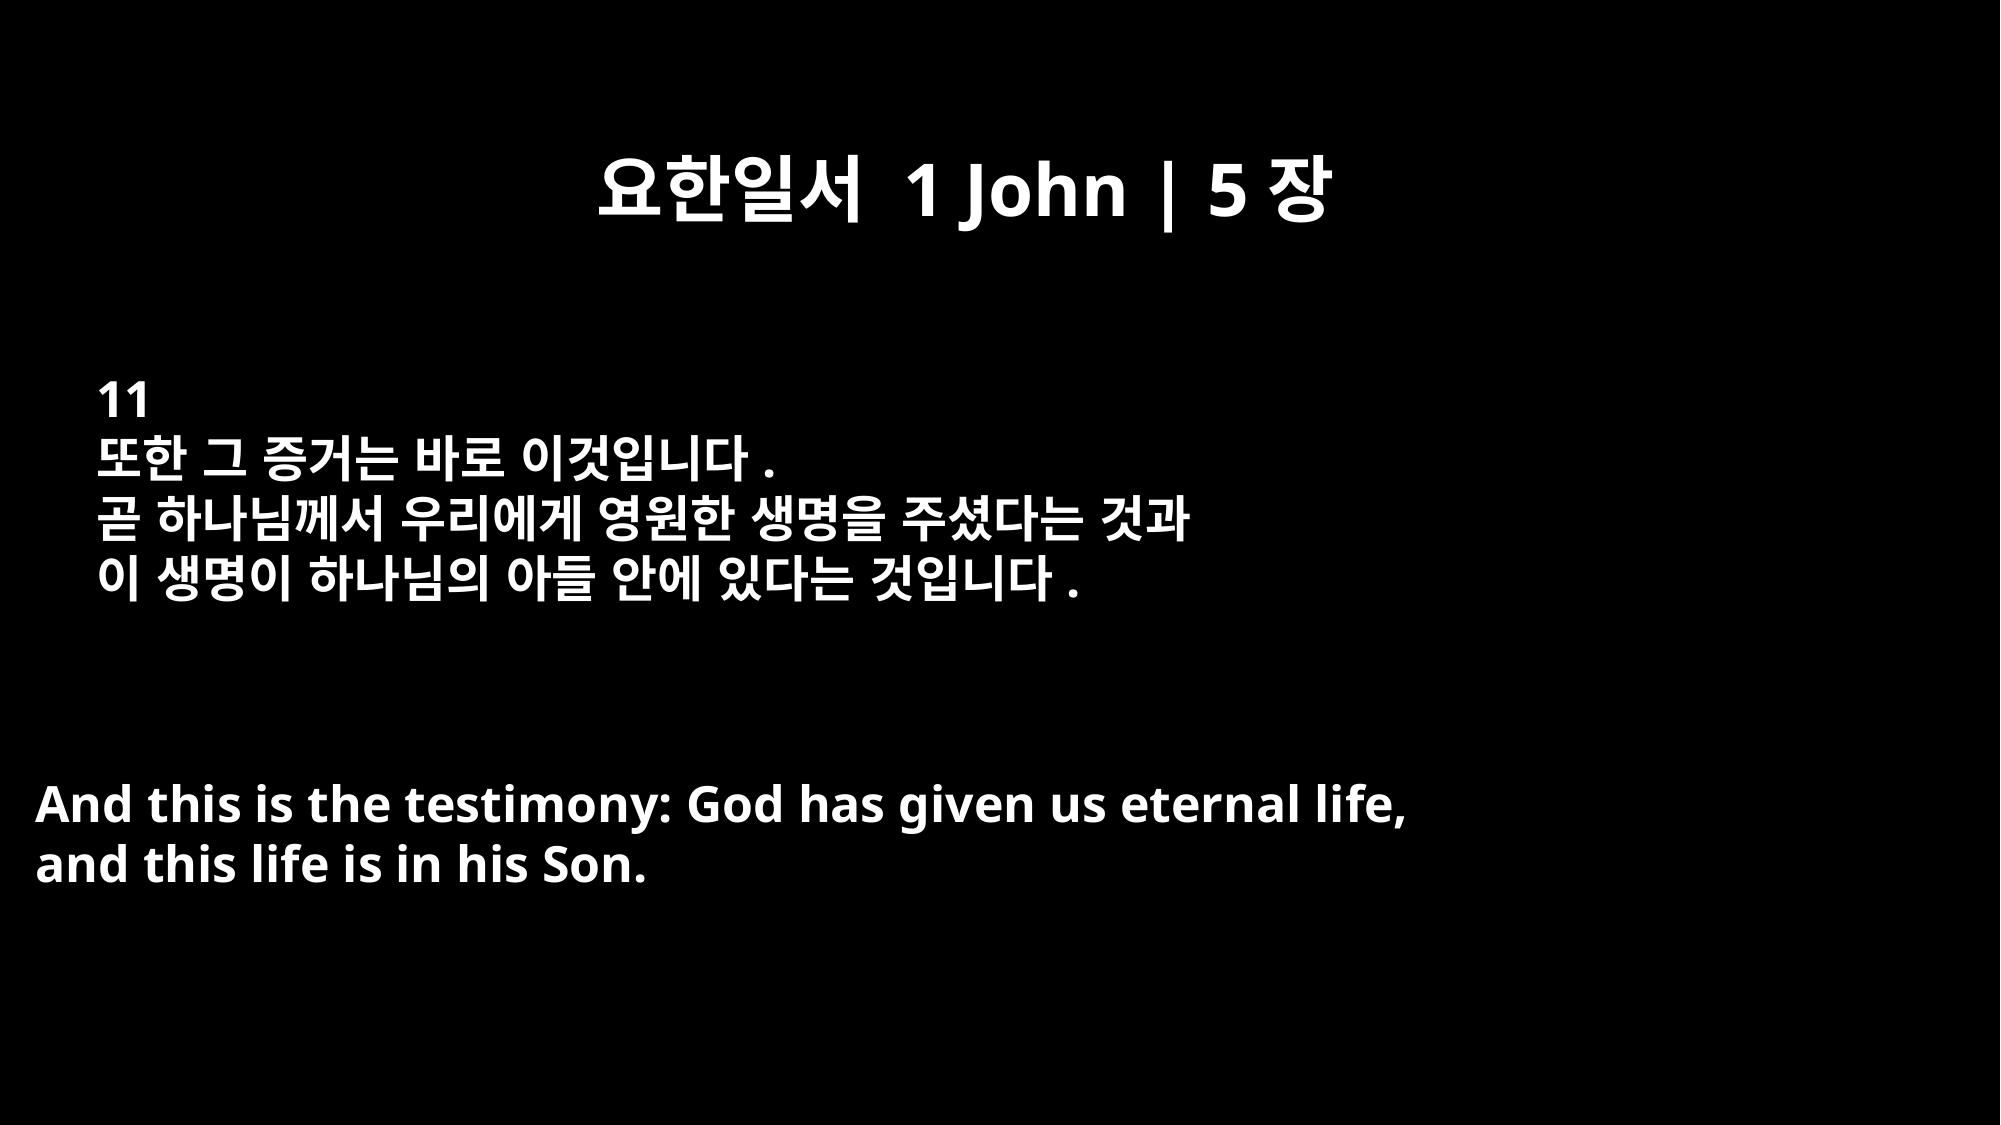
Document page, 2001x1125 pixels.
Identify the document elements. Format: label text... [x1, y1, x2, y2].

text_box And this is the testimony: God has given us eternal life, and this life is in his Son. [20, 764, 1437, 900]
text_box 11 또한 그 증거는 바로 이것입니다. 곧 하나님께서 우리에게 영원한 생명을 주셨다는 것과 이 생명이 하나님의 아들 안에 있다는 것입니다. [81, 359, 1222, 615]
text_box 요한일서 1 John | 5장 [582, 136, 1350, 239]
